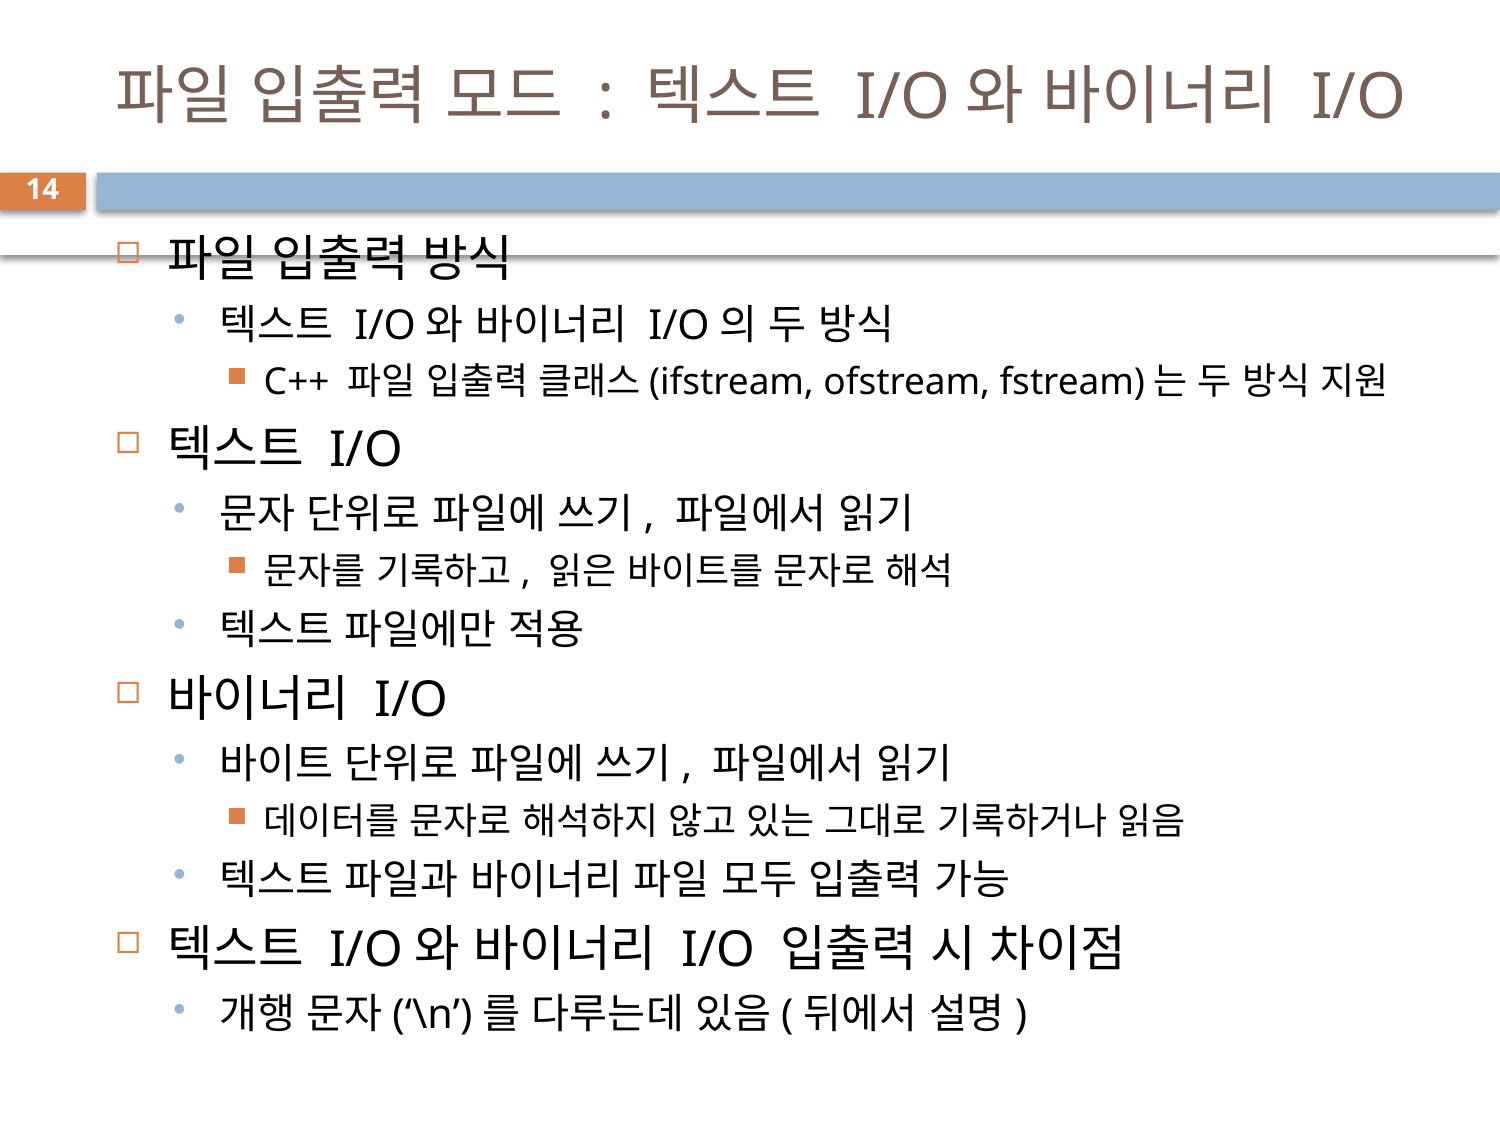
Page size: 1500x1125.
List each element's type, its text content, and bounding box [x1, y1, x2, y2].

list 파일 입출력 방식 텍스트 I/O와 바이너리 I/O의 두 방식 C++ 파일 입출력 클래스(ifstream, ofstream, fstream)는 두 방식 지원 텍스트 I/O 문자 단위로 파일에 쓰기, 파일에서 읽기 문자를 기록하고, 읽은 바이트를 문자로 해석 텍스트 파일에만 적용 바이너리 I/O 바이트 단위로 파일에 쓰기, 파일에서 읽기 데이터를 문자로 해석하지 않고 있는 그대로 기록하거나 읽음 텍스트 파일과 바이너리 파일 모두 입출력 가능 텍스트 I/O와 바이너리 I/O 입출력 시 차이점 개행 문자(‘\n’)를 다루는데 있음(뒤에서 설명) [100, 219, 1438, 1047]
title 파일 입출력 모드 : 텍스트 I/O와 바이너리 I/O [100, 37, 1438, 149]
slide_number 14 [0, 170, 87, 211]
